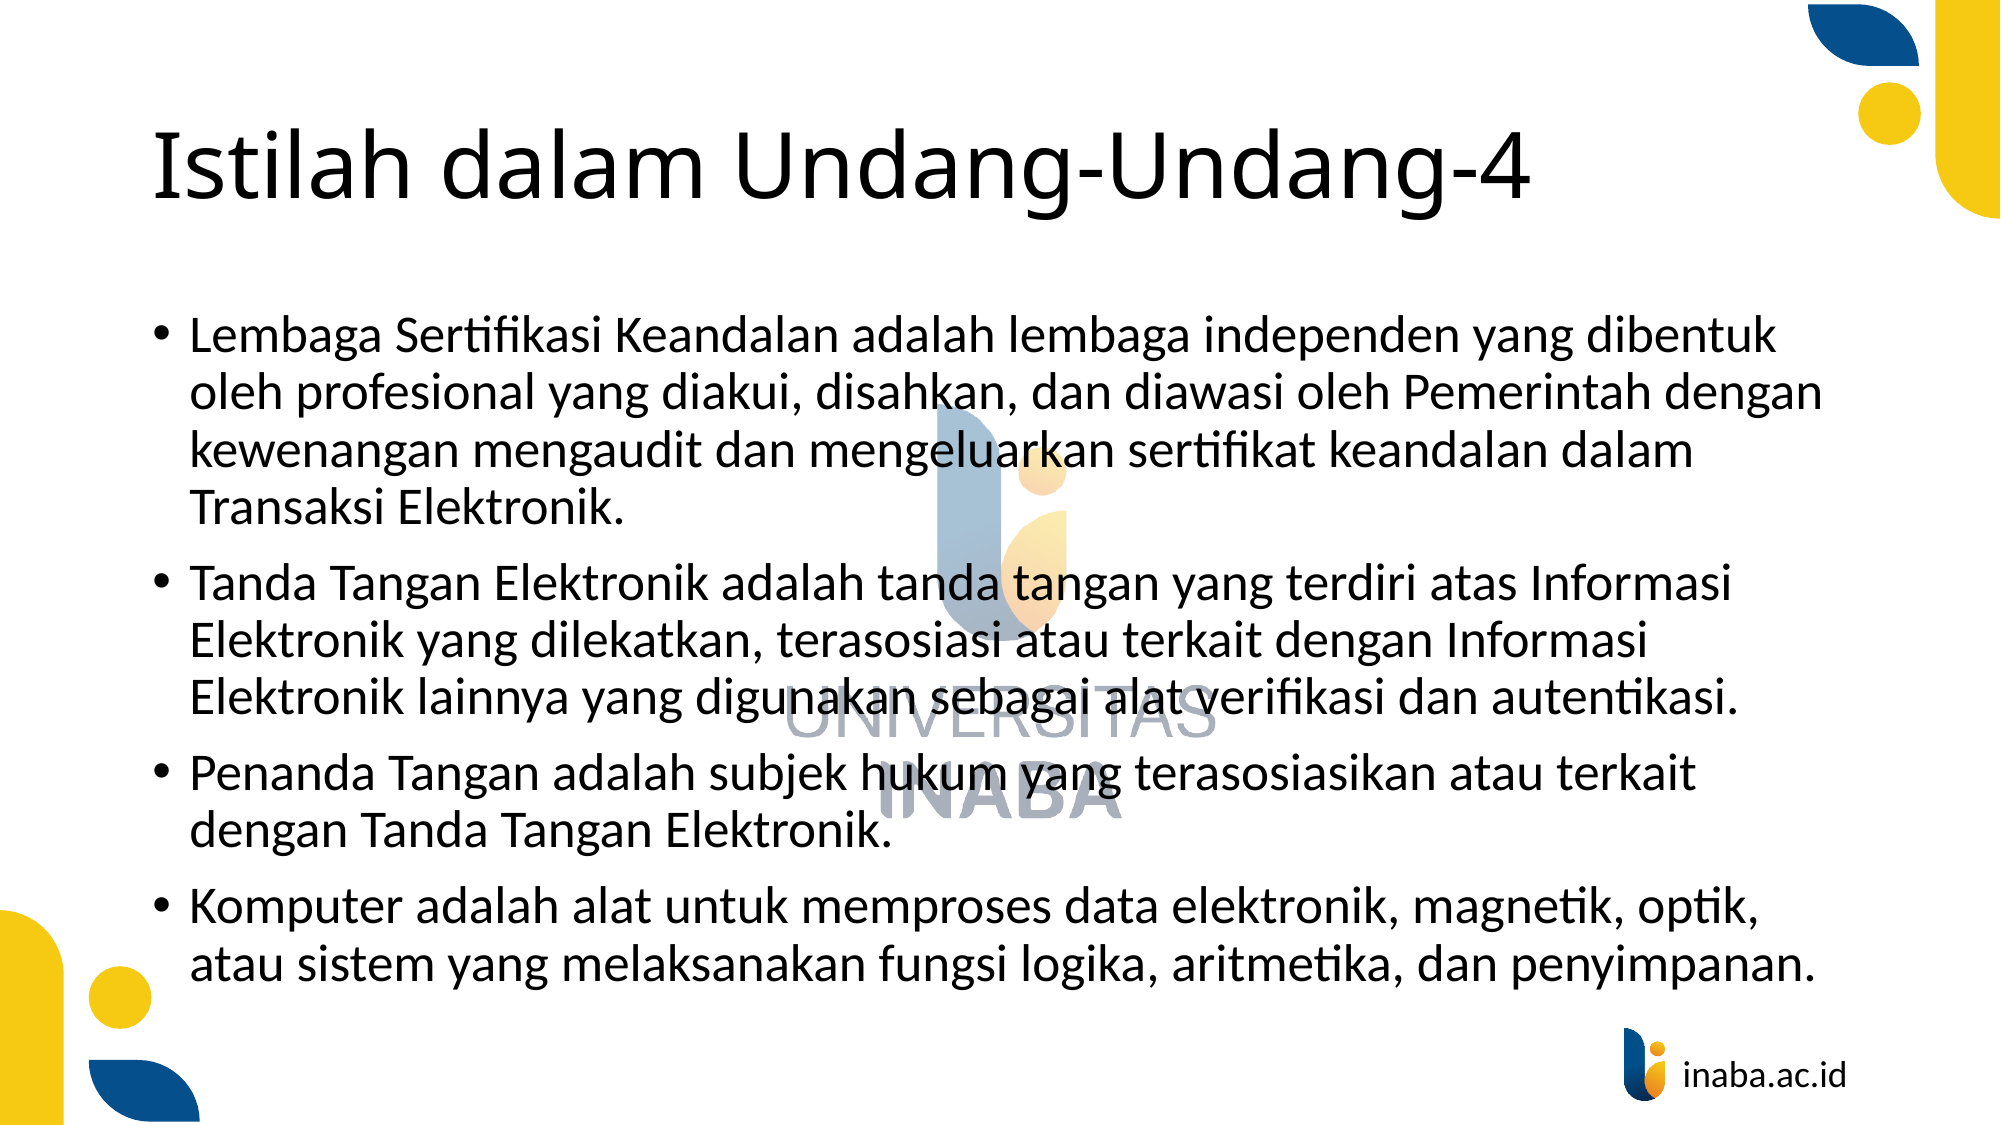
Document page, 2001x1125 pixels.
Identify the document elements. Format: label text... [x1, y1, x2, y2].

title Istilah dalam Undang-Undang-4 [137, 59, 1863, 278]
list Lembaga Sertifikasi Keandalan adalah lembaga independen yang dibentuk oleh profesional yang diakui, disahkan, dan diawasi oleh Pemerintah dengan kewenangan mengaudit dan mengeluarkan sertifikat keandalan dalam Transaksi Elektronik. Tanda Tangan Elektronik adalah tanda tangan yang terdiri atas Informasi Elektronik yang dilekatkan, terasosiasi atau terkait dengan Informasi Elektronik lainnya yang digunakan sebagai alat verifikasi dan autentikasi. Penanda Tangan adalah subjek hukum yang terasosiasikan atau terkait dengan Tanda Tangan Elektronik. Komputer adalah alat untuk memproses data elektronik, magnetik, optik, atau sistem yang melaksanakan fungsi logika, aritmetika, dan penyimpanan. [137, 299, 1863, 1014]
picture [1624, 1028, 1665, 1101]
